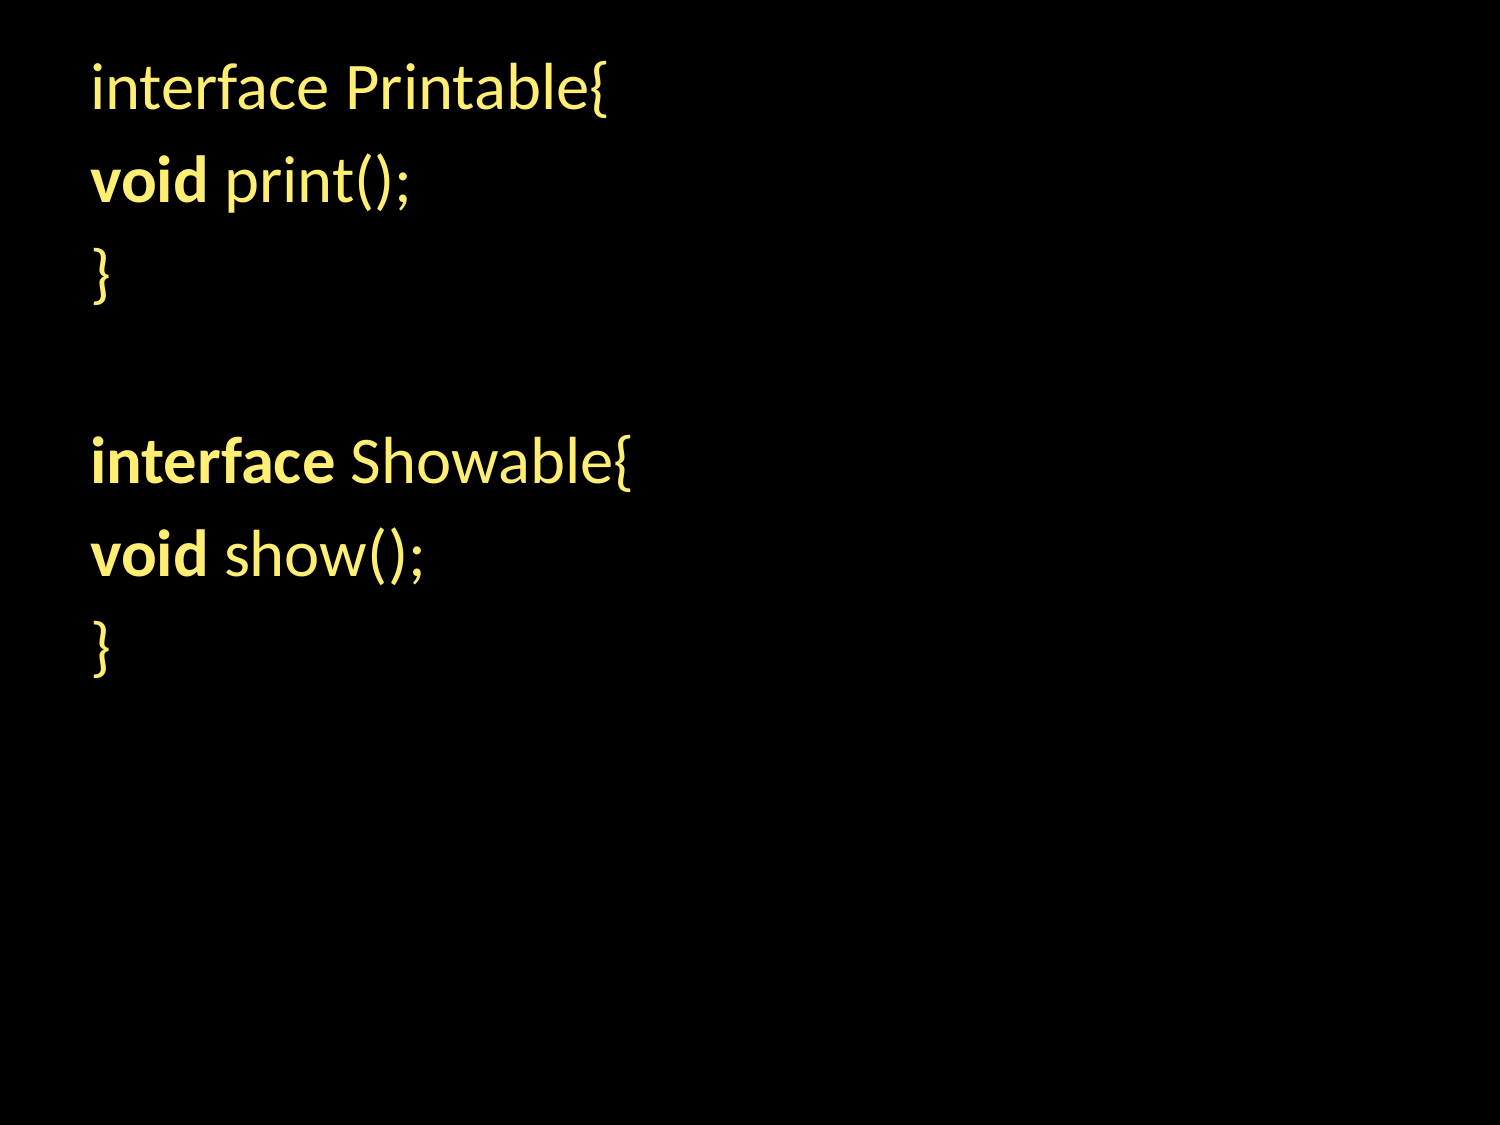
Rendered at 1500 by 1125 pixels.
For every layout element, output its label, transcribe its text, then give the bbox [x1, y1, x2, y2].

list interface Printable{ void print(); } interface Showable{ void show(); } [75, 35, 1425, 1125]
